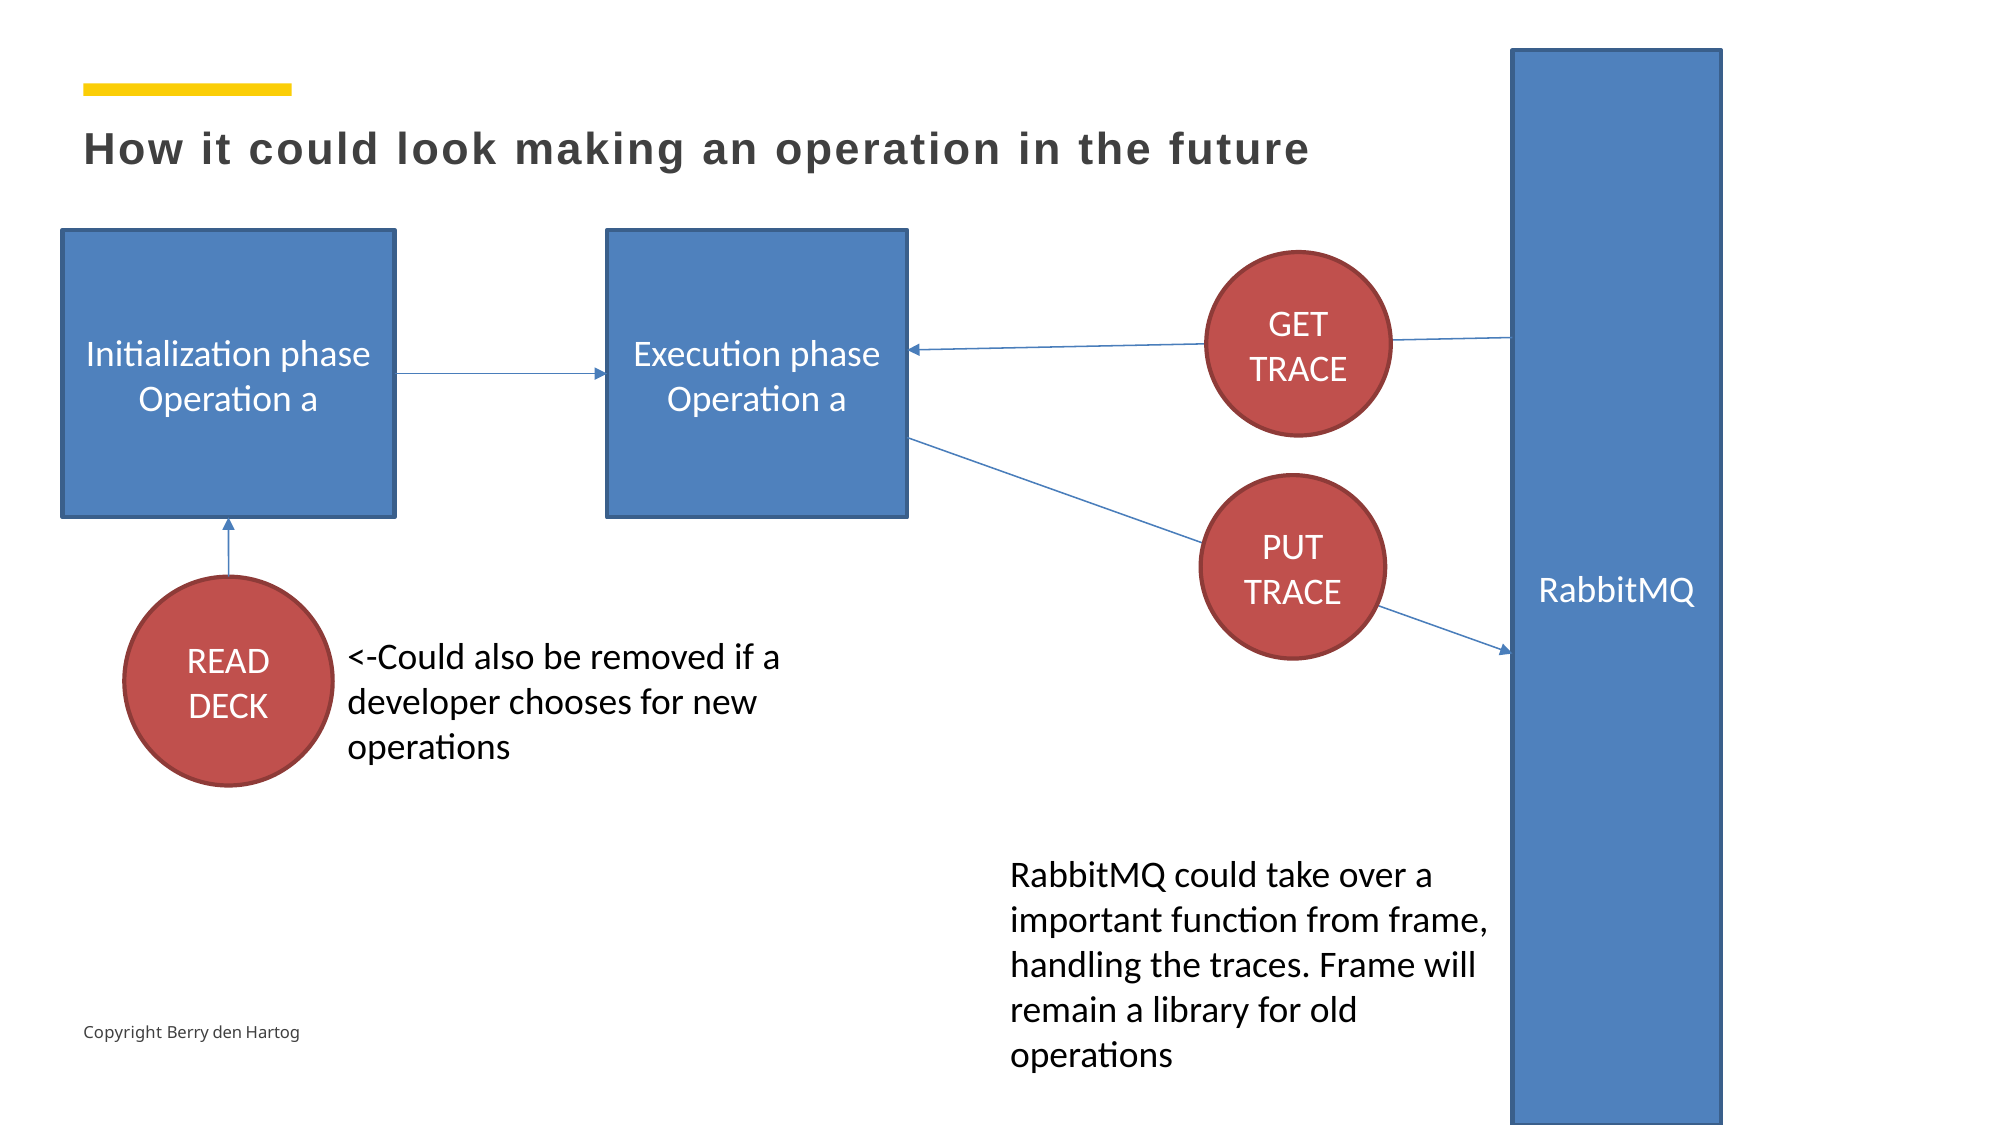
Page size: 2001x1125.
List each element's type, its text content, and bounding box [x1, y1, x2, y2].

text_box RabbitMQ [1510, 48, 1723, 1125]
text_box GET TRACE [1204, 249, 1393, 335]
text_box Copyright Berry den Hartog [81, 1019, 541, 1042]
text_box How it could look making an operation in the future [81, 111, 1510, 174]
text_box READ DECK [122, 574, 332, 788]
text_box [83, 83, 292, 96]
text_box <-Could also be removed if a developer chooses for new operations [332, 624, 863, 775]
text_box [906, 337, 1513, 351]
text_box Initialization phase Operation a [60, 228, 397, 519]
text_box RabbitMQ could take over a important function from frame, handling the traces. Frame will remain a library for old operations [995, 843, 1525, 1083]
text_box Execution phase Operation a [605, 228, 909, 519]
text_box GET TRACE [1205, 360, 1392, 435]
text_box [906, 437, 1513, 654]
